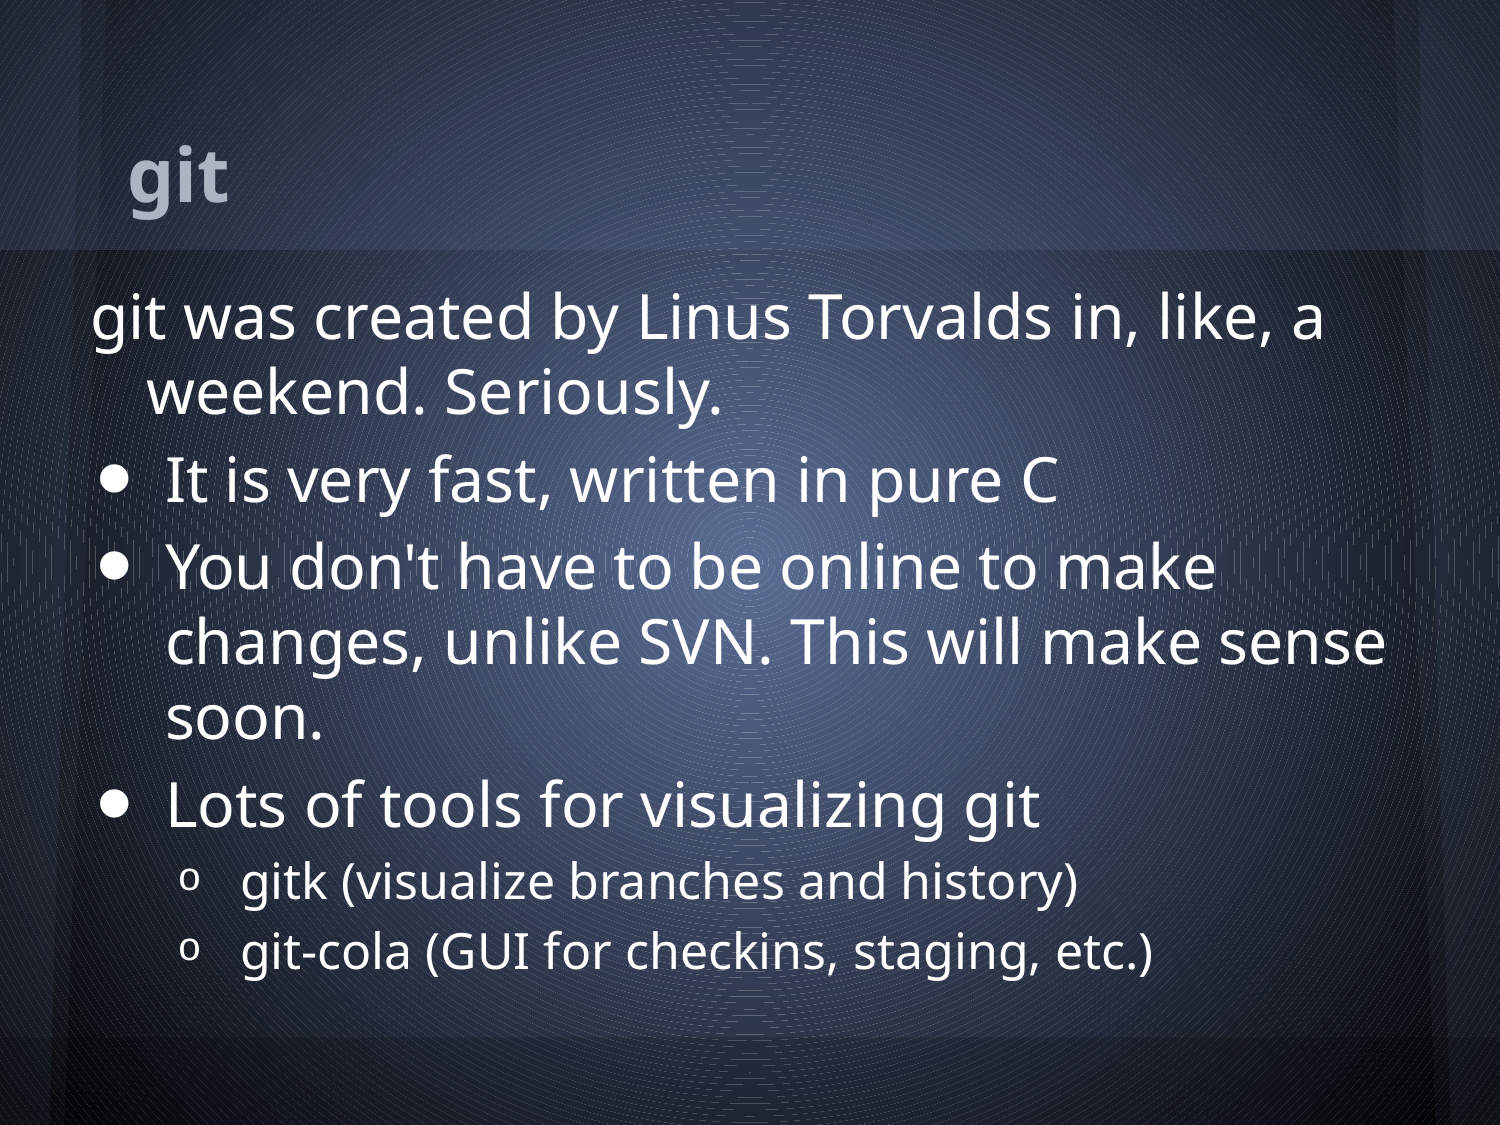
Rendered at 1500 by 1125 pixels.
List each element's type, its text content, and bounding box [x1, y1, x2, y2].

list git was created by Linus Torvalds in, like, a weekend. Seriously. It is very fast, written in pure C You don't have to be online to make changes, unlike SVN. This will make sense soon. Lots of tools for visualizing git gitk (visualize branches and history) git-cola (GUI for checkins, staging, etc.) [75, 262, 1425, 1083]
title git [75, 14, 1425, 233]
